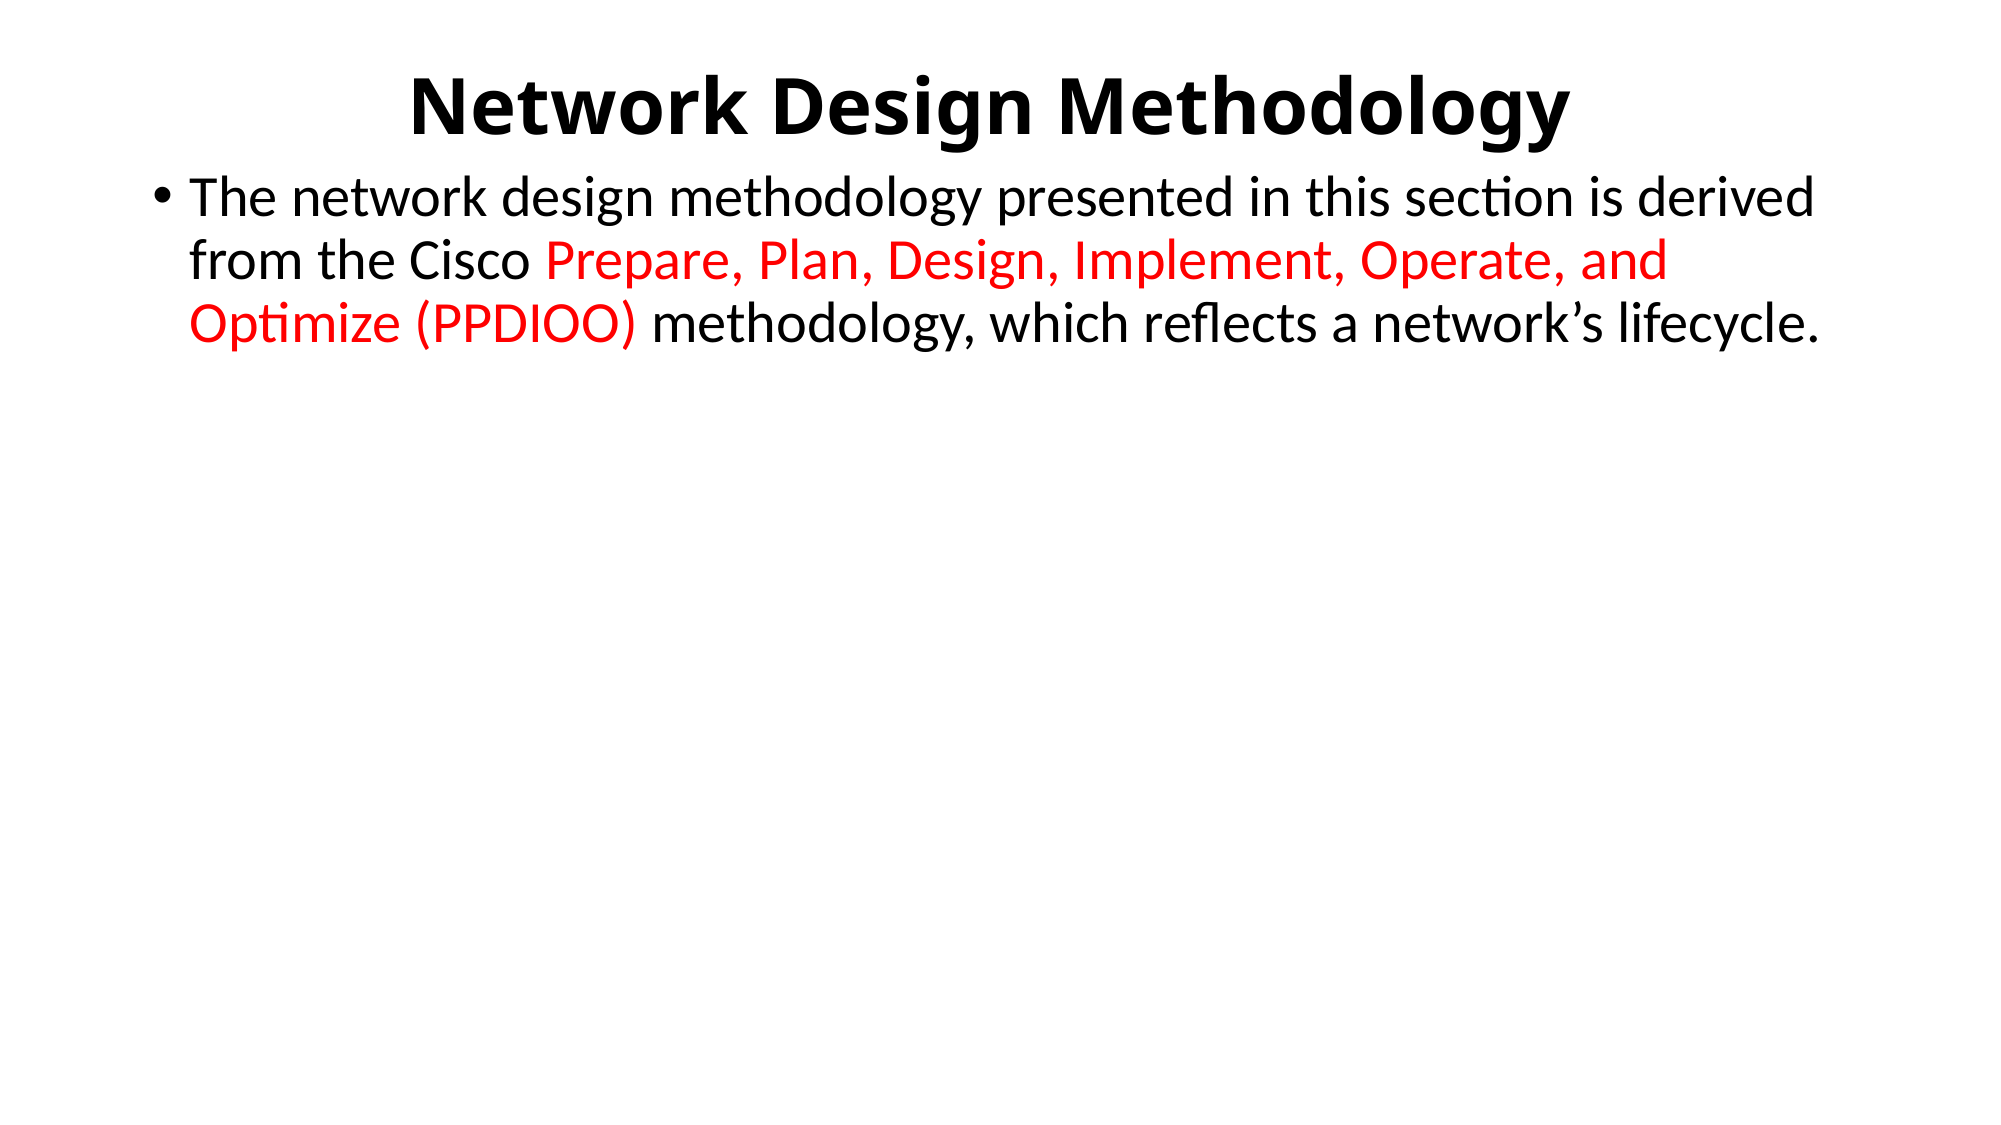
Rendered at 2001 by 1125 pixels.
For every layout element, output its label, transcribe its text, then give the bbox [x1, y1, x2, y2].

list The network design methodology presented in this section is derived from the Cisco Prepare, Plan, Design, Implement, Operate, and Optimize (PPDIOO) methodology, which reflects a network’s lifecycle. [137, 159, 1863, 1014]
title Network Design Methodology [137, 59, 1863, 159]
